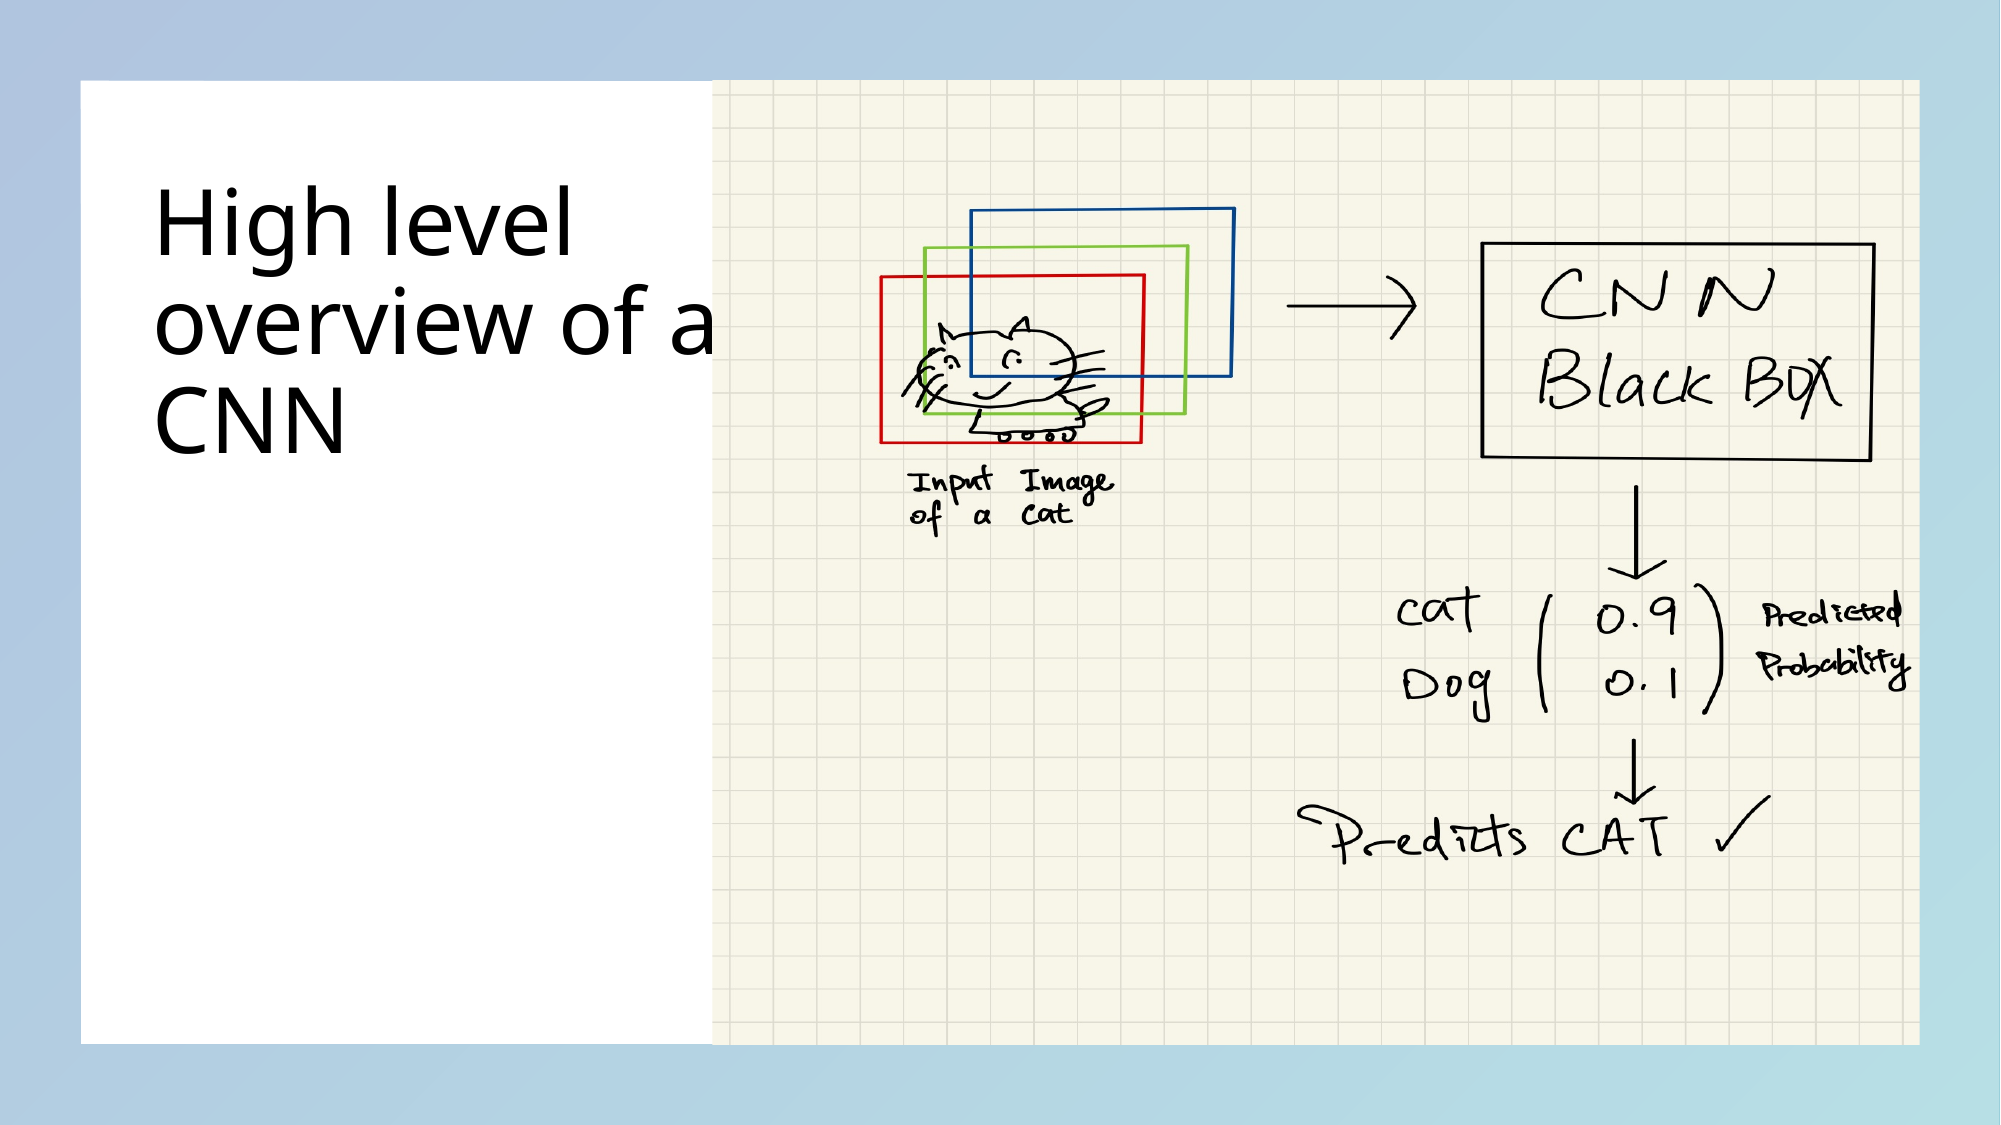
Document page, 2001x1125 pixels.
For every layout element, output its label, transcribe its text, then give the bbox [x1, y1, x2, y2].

title High level overview of a CNN [137, 140, 712, 482]
picture [712, 80, 1920, 1045]
text_box [82, 82, 712, 1043]
text_box [0, 0, 2000, 1125]
